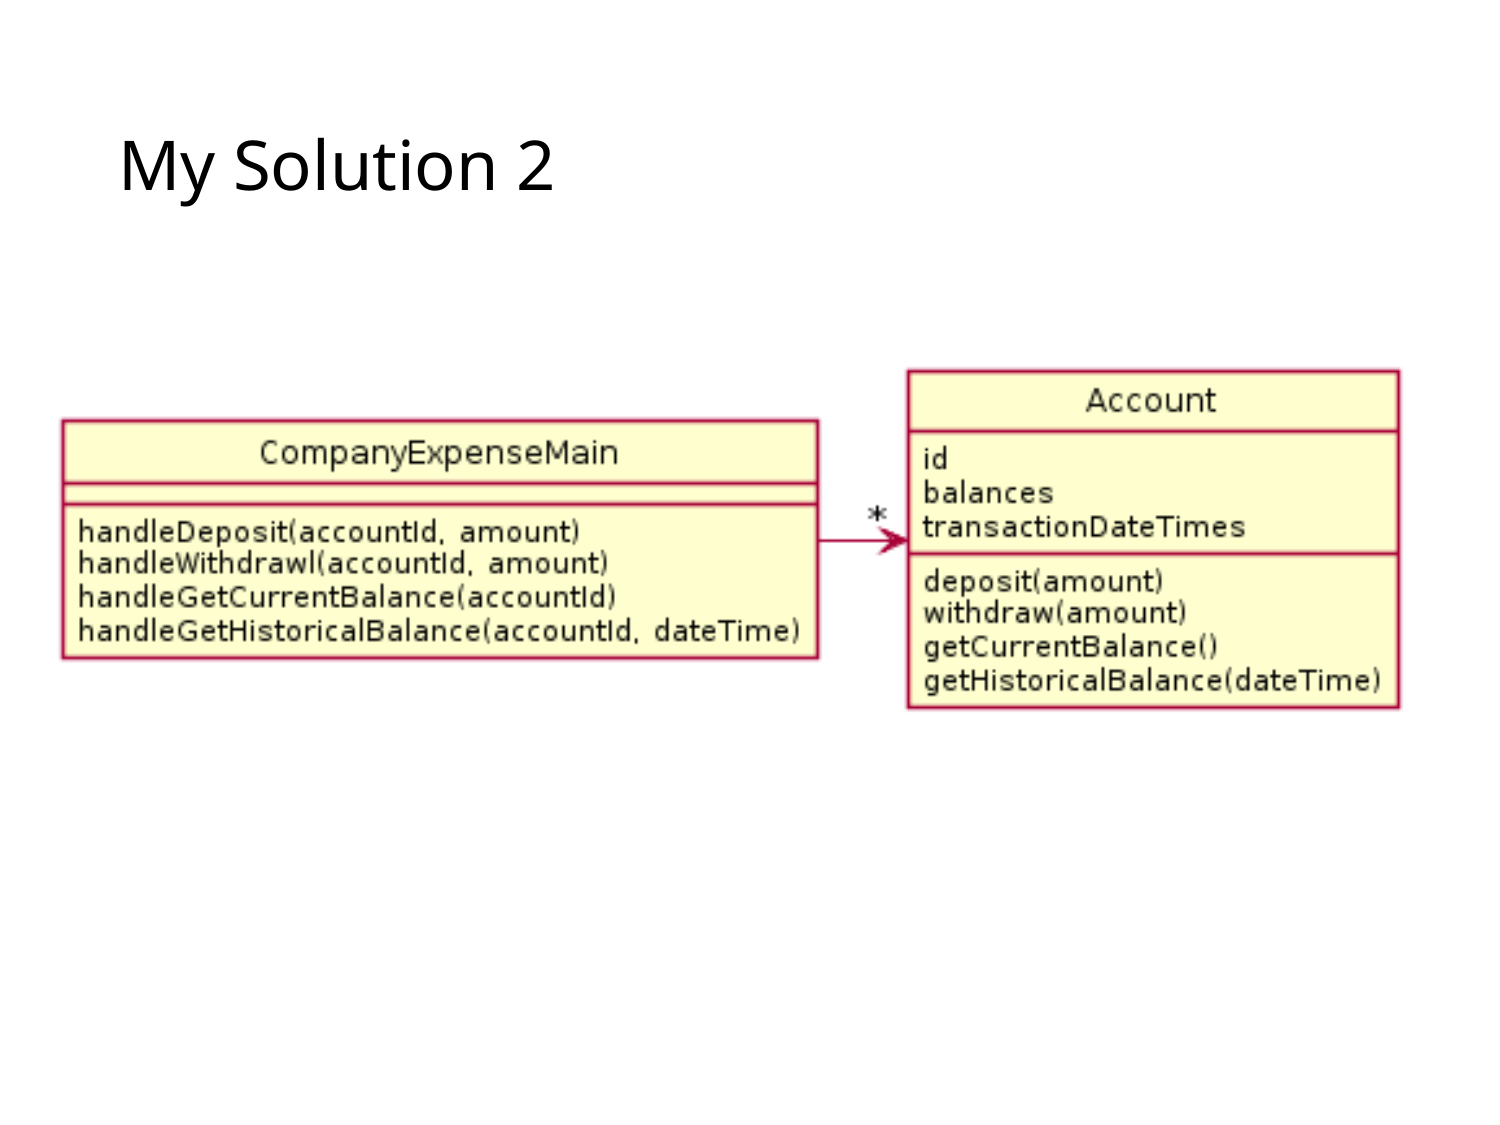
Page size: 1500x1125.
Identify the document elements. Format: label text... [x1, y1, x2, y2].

picture [47, 350, 1424, 733]
title My Solution 2 [103, 59, 1397, 278]
